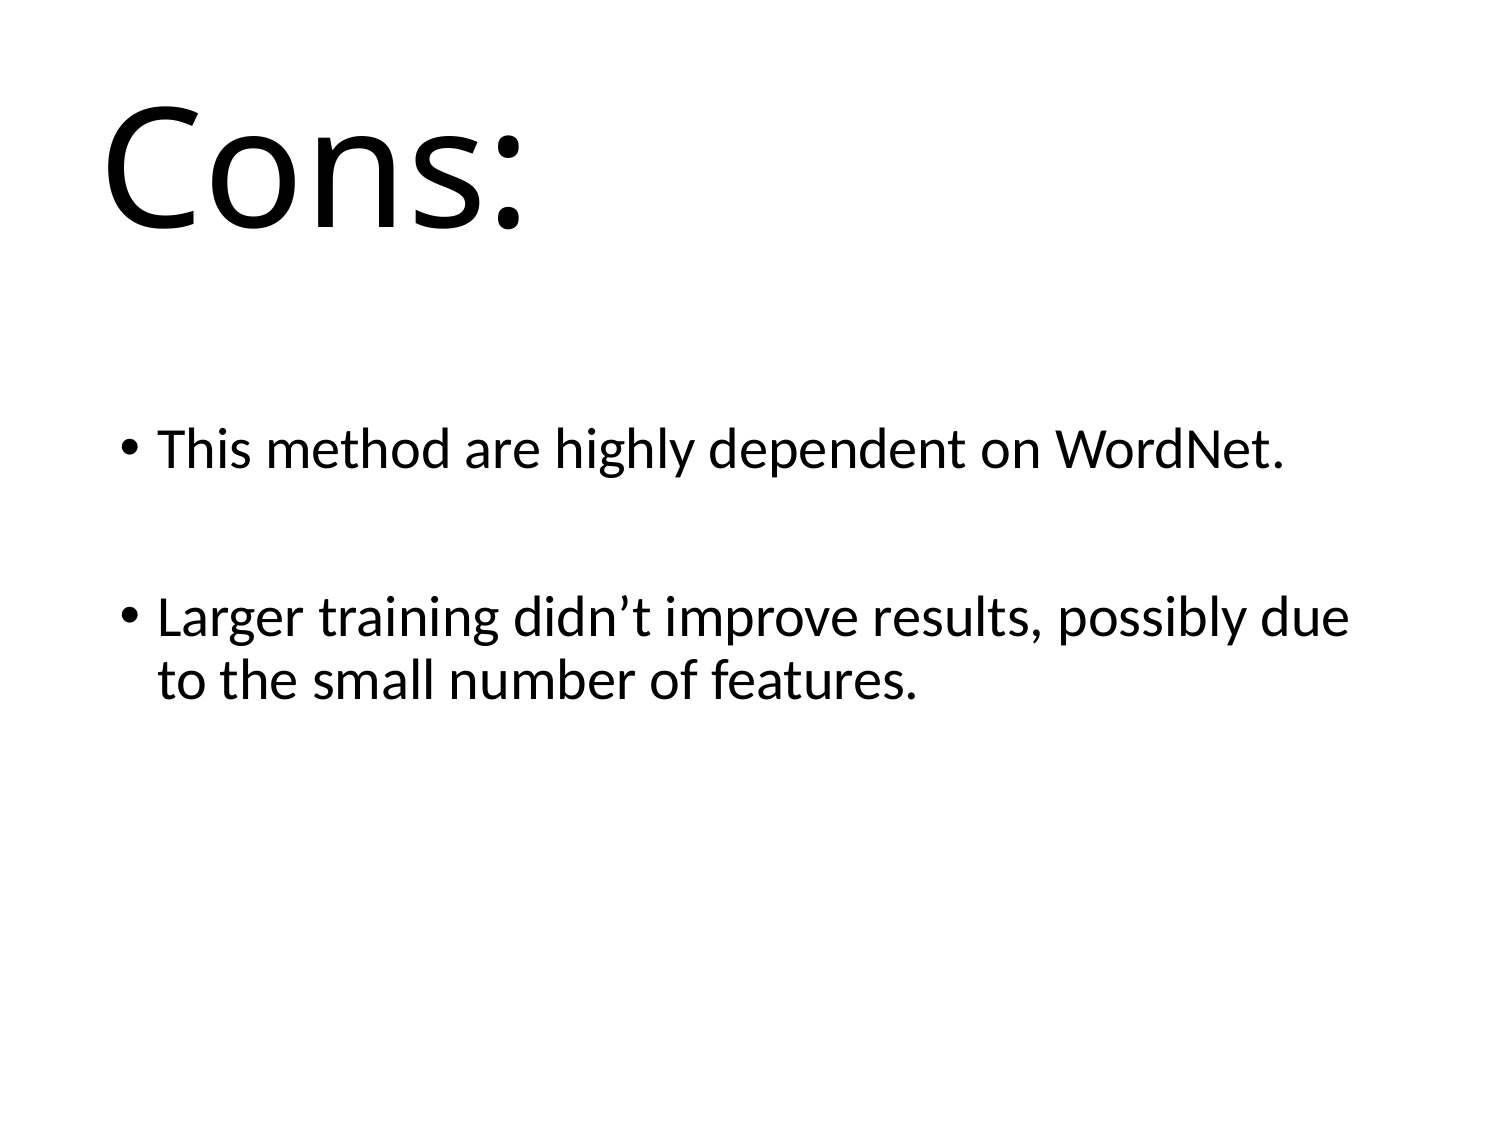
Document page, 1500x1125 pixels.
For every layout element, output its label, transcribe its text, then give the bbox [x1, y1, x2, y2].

title Cons: [83, 64, 1377, 282]
list This method are highly dependent on WordNet. Larger training didn’t improve results, possibly due to the small number of features. [104, 411, 1399, 1125]
